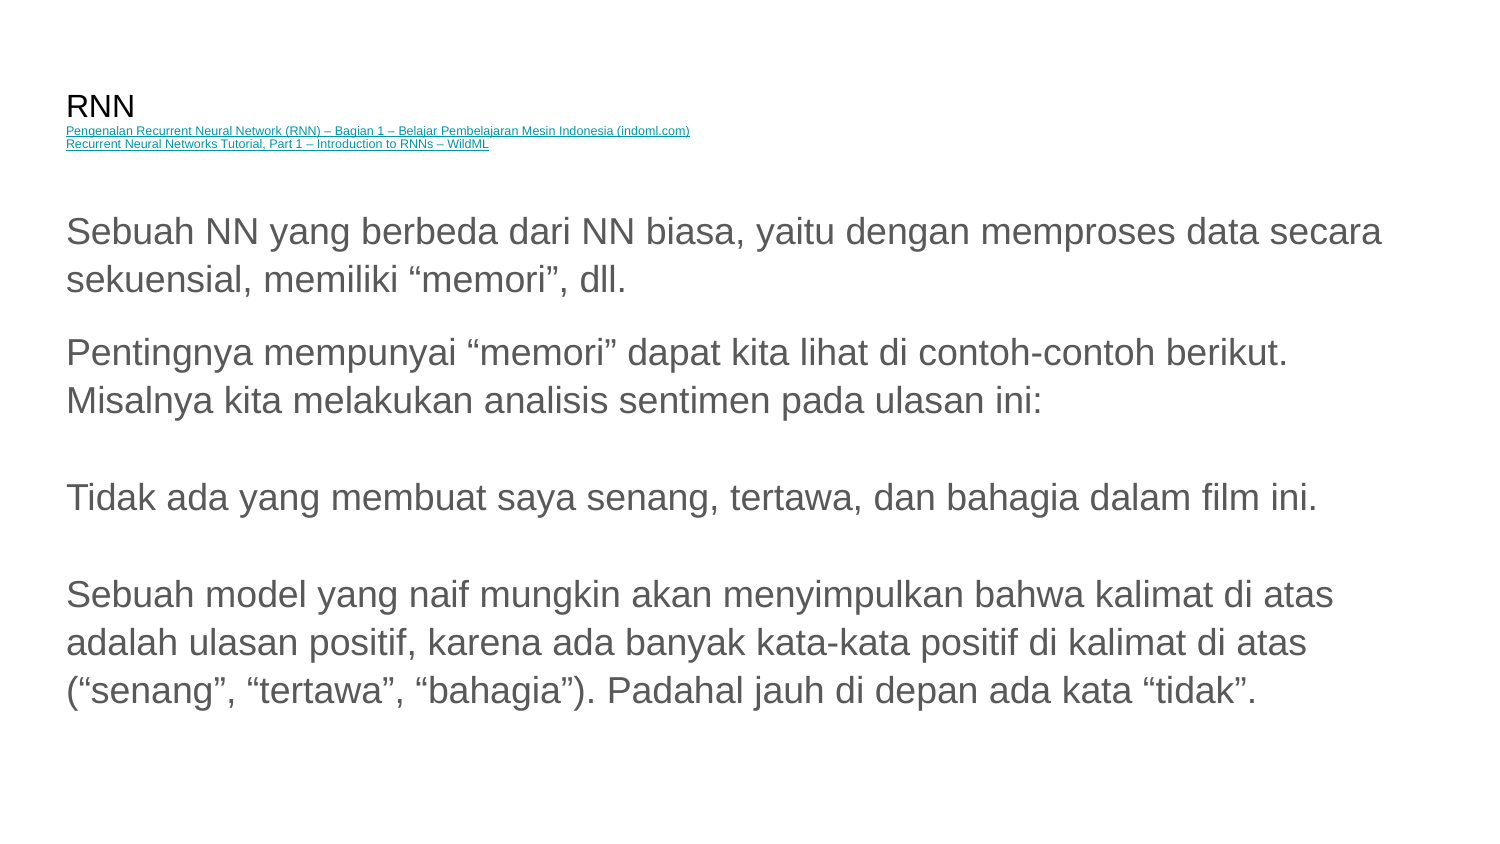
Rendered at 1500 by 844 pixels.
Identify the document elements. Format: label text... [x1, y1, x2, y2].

title RNN Pengenalan Recurrent Neural Network (RNN) – Bagian 1 – Belajar Pembelajaran Mesin Indonesia (indoml.com) Recurrent Neural Networks Tutorial, Part 1 – Introduction to RNNs – WildML [51, 72, 1449, 167]
list Sebuah NN yang berbeda dari NN biasa, yaitu dengan memproses data secara sekuensial, memiliki “memori”, dll. Pentingnya mempunyai “memori” dapat kita lihat di contoh-contoh berikut. Misalnya kita melakukan analisis sentimen pada ulasan ini: Tidak ada yang membuat saya senang, tertawa, dan bahagia dalam film ini. Sebuah model yang naif mungkin akan menyimpulkan bahwa kalimat di atas adalah ulasan positif, karena ada banyak kata-kata positif di kalimat di atas (“senang”, “tertawa”, “bahagia”). Padahal jauh di depan ada kata “tidak”. [51, 189, 1449, 750]
